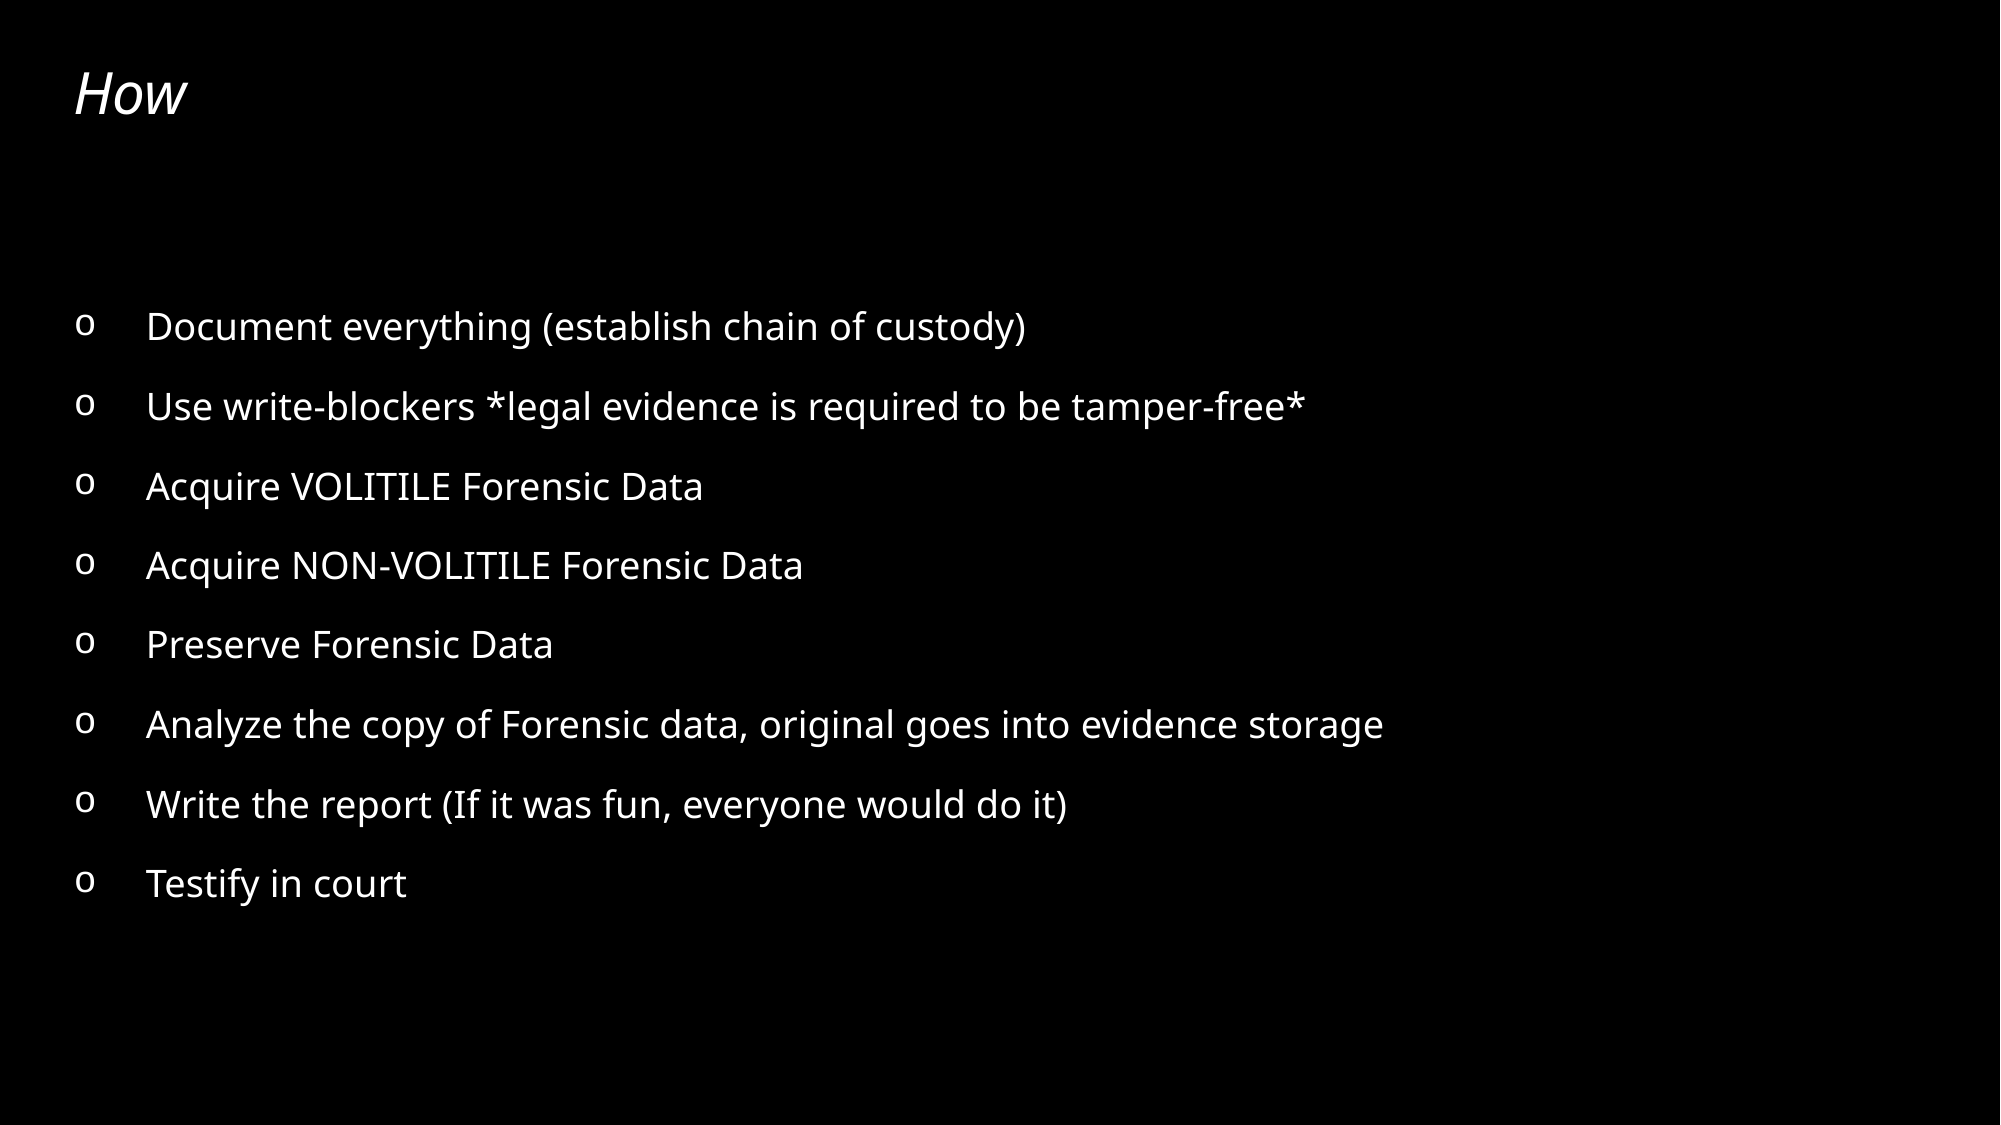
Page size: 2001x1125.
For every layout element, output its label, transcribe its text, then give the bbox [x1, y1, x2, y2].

title How [73, 63, 1928, 251]
list Document everything (establish chain of custody) Use write-blockers *legal evidence is required to be tamper-free* Acquire VOLITILE Forensic Data Acquire NON-VOLITILE Forensic Data Preserve Forensic Data Analyze the copy of Forensic data, original goes into evidence storage Write the report (If it was fun, everyone would do it) Testify in court [73, 284, 1927, 906]
